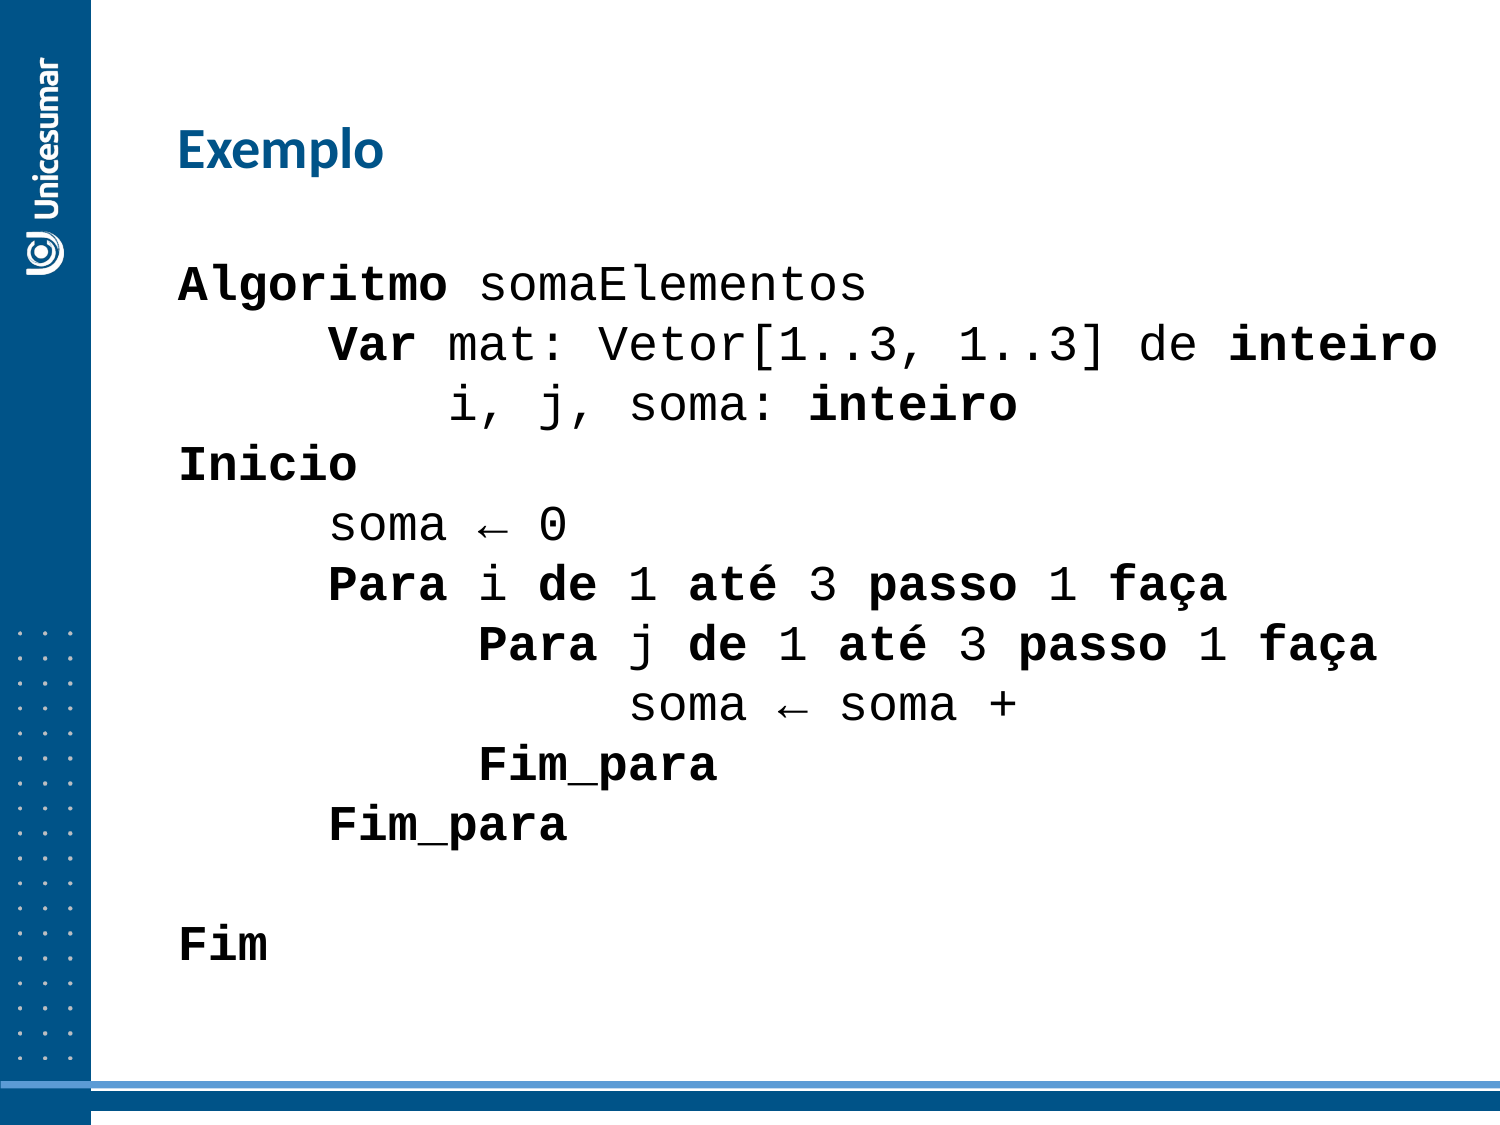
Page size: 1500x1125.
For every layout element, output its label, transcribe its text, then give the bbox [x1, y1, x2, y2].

picture [18, 631, 83, 1060]
picture [27, 58, 64, 275]
list Algoritmo somaElementos Var mat: Vetor[1..3, 1..3] de inteiro i, j, soma: inteiro Inicio soma ← 0 Para i de 1 até 3 passo 1 faça Para j de 1 até 3 passo 1 faça soma ← soma + Fim_para Fim_para Fim [162, 242, 1459, 968]
list Exemplo [162, 81, 1459, 217]
